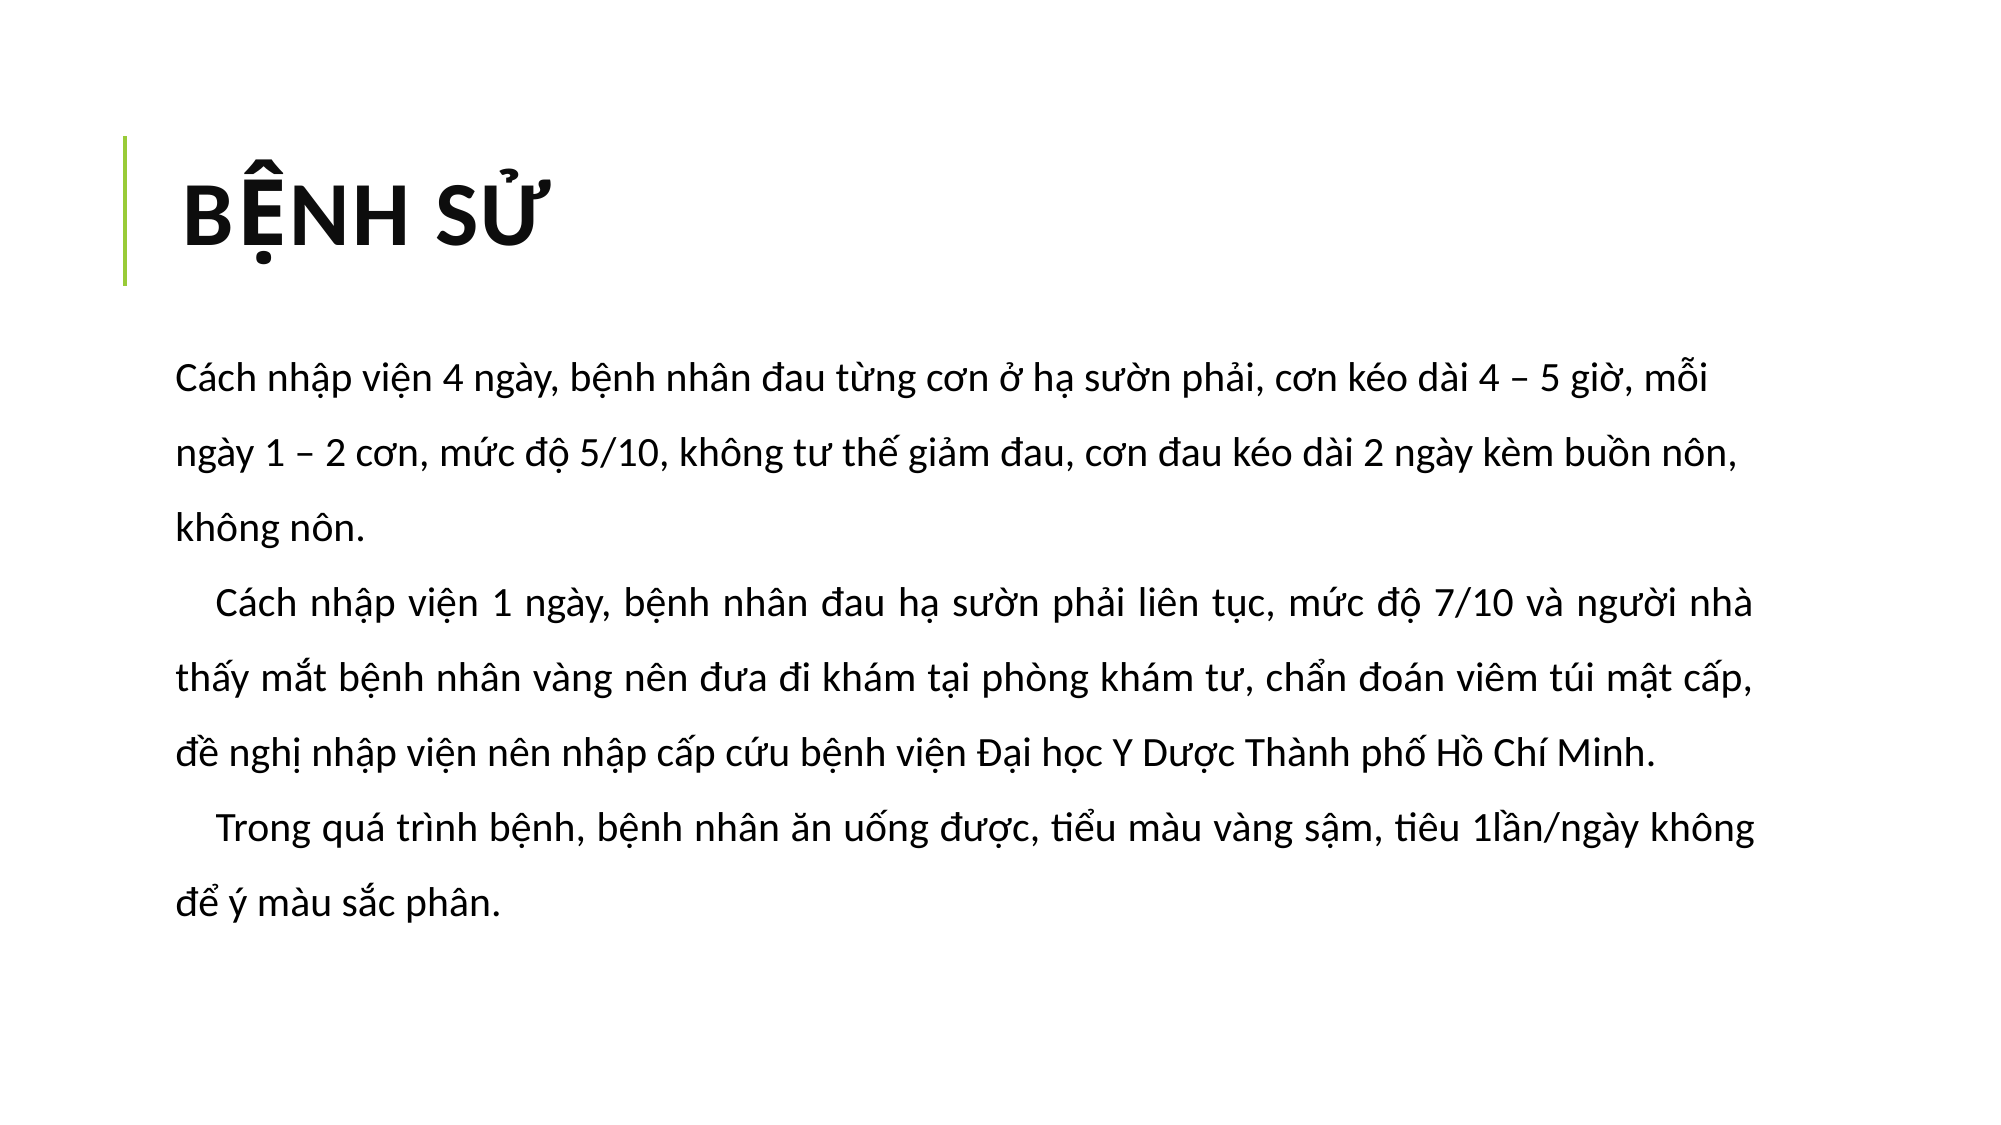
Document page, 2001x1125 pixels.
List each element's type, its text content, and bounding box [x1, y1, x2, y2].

list Cách nhập viện 4 ngày, bệnh nhân đau từng cơn ở hạ sườn phải, cơn kéo dài 4 – 5 giờ, mỗi ngày 1 – 2 cơn, mức độ 5/10, không tư thế giảm đau, cơn đau kéo dài 2 ngày kèm buồn nôn, không nôn. Cách nhập viện 1 ngày, bệnh nhân đau hạ sườn phải liên tục, mức độ 7/10 và người nhà thấy mắt bệnh nhân vàng nên đưa đi khám tại phòng khám tư, chẩn đoán viêm túi mật cấp, đề nghị nhập viện nên nhập cấp cứu bệnh viện Đại học Y Dược Thành phố Hồ Chí Minh. Trong quá trình bệnh, bệnh nhân ăn uống được, tiểu màu vàng sậm, tiêu 1lần/ngày không để ý màu sắc phân. [168, 317, 1763, 1035]
title BỆNH SỬ [168, 96, 1763, 317]
